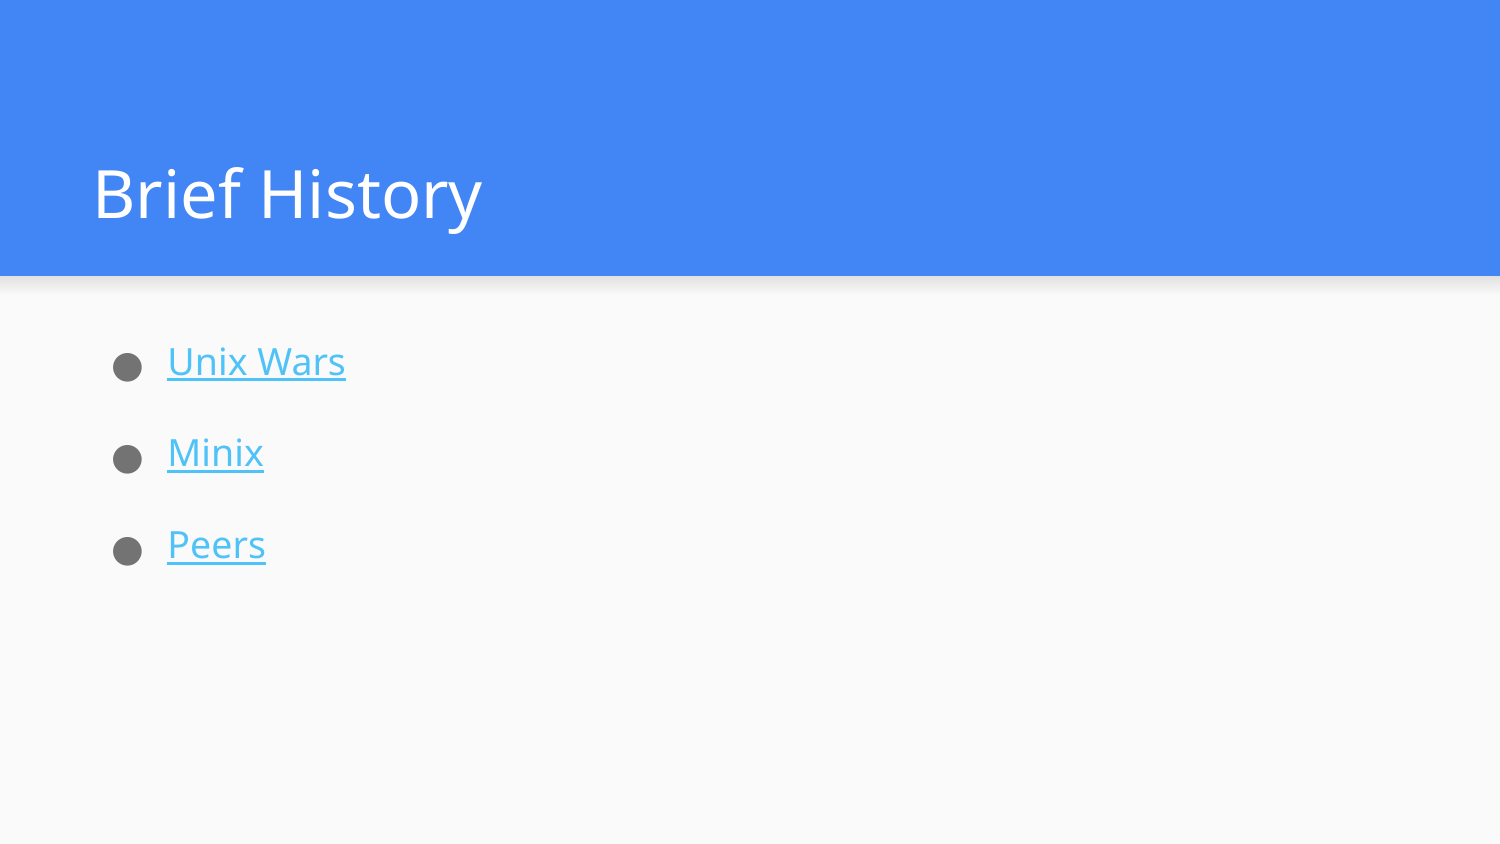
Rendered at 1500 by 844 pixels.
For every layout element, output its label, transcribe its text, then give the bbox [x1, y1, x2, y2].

list Unix Wars Minix Peers [77, 314, 1427, 760]
title Brief History [77, 121, 1427, 248]
